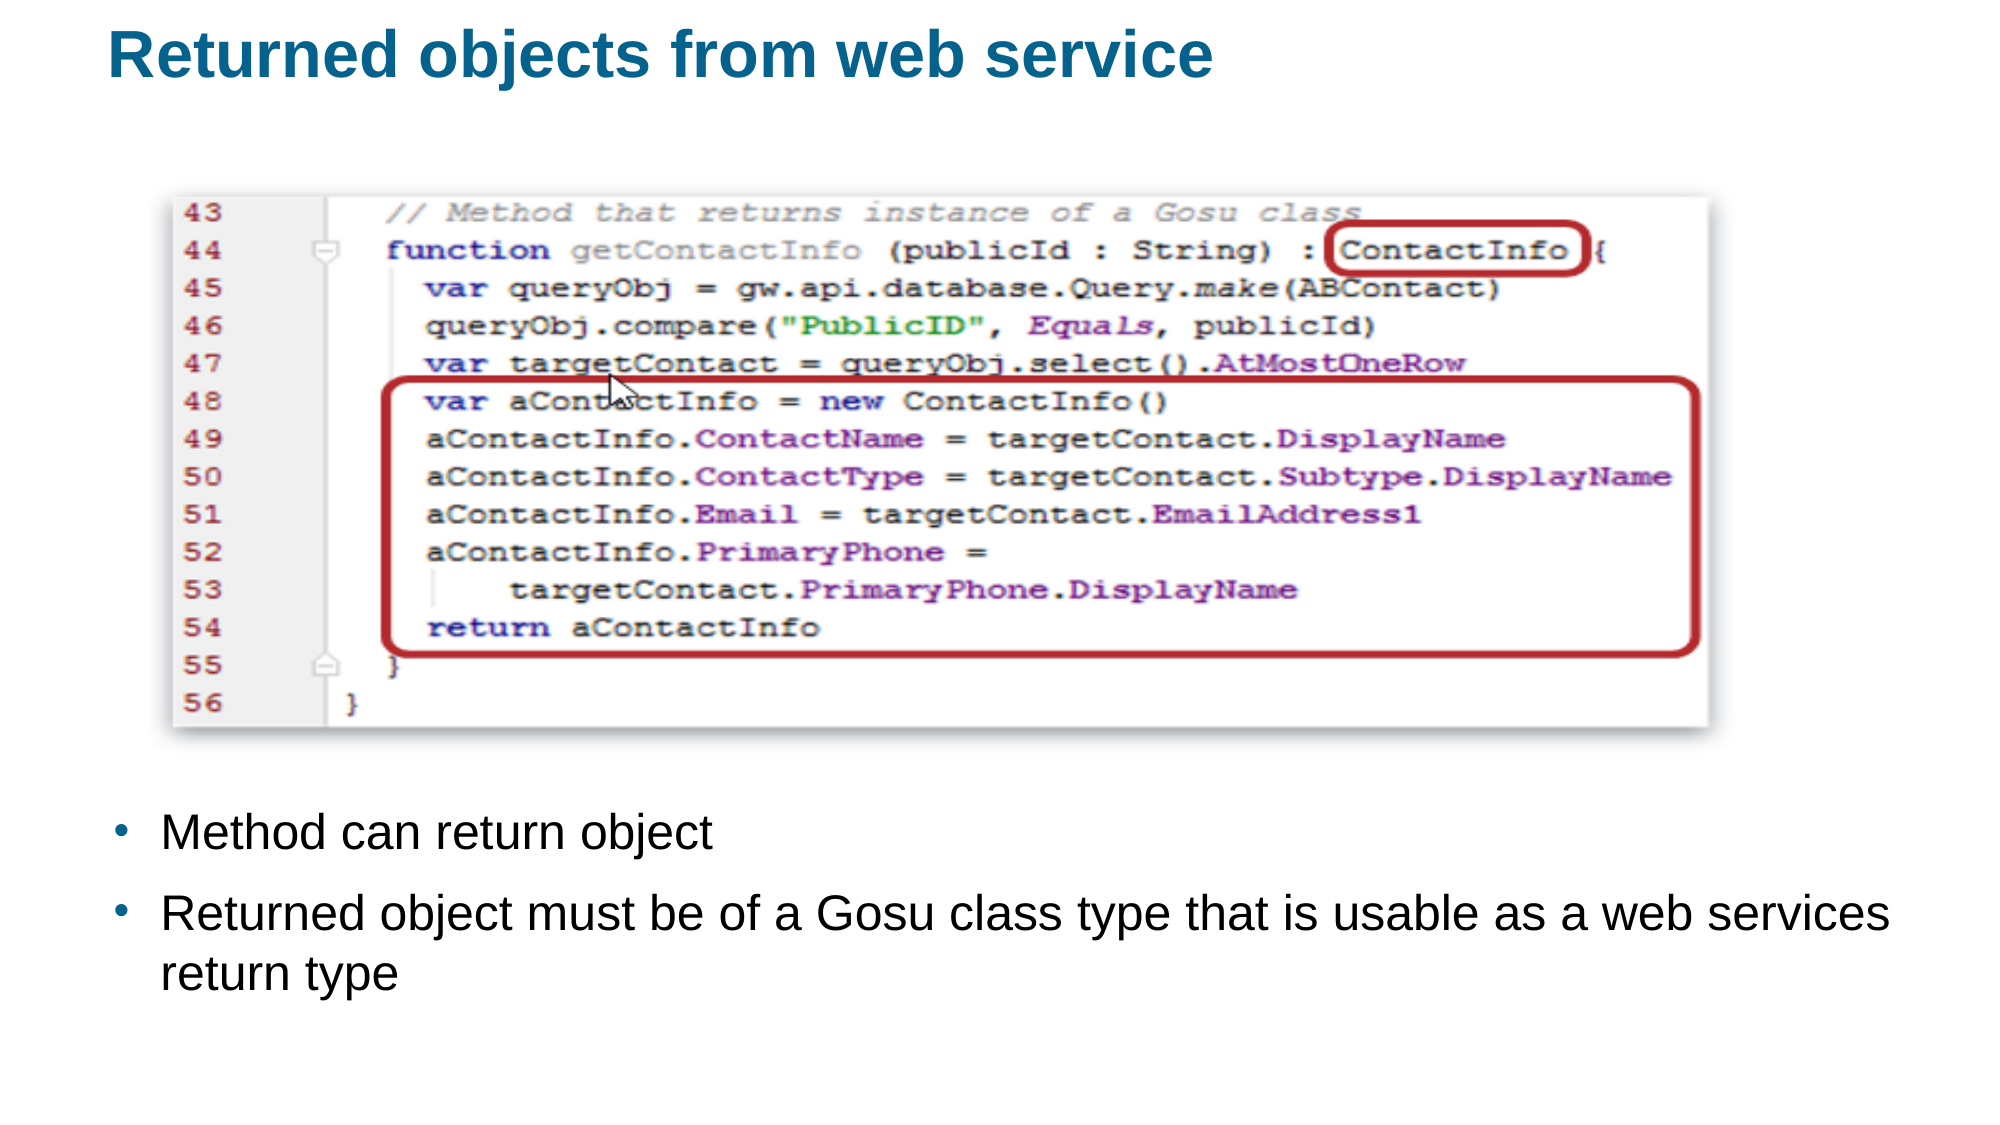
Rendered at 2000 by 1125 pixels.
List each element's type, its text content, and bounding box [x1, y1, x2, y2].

title Returned objects from web service [107, 19, 1928, 142]
picture [149, 174, 1750, 767]
list Method can return object Returned object must be of a Gosu class type that is usable as a web services return type [113, 800, 1933, 1050]
